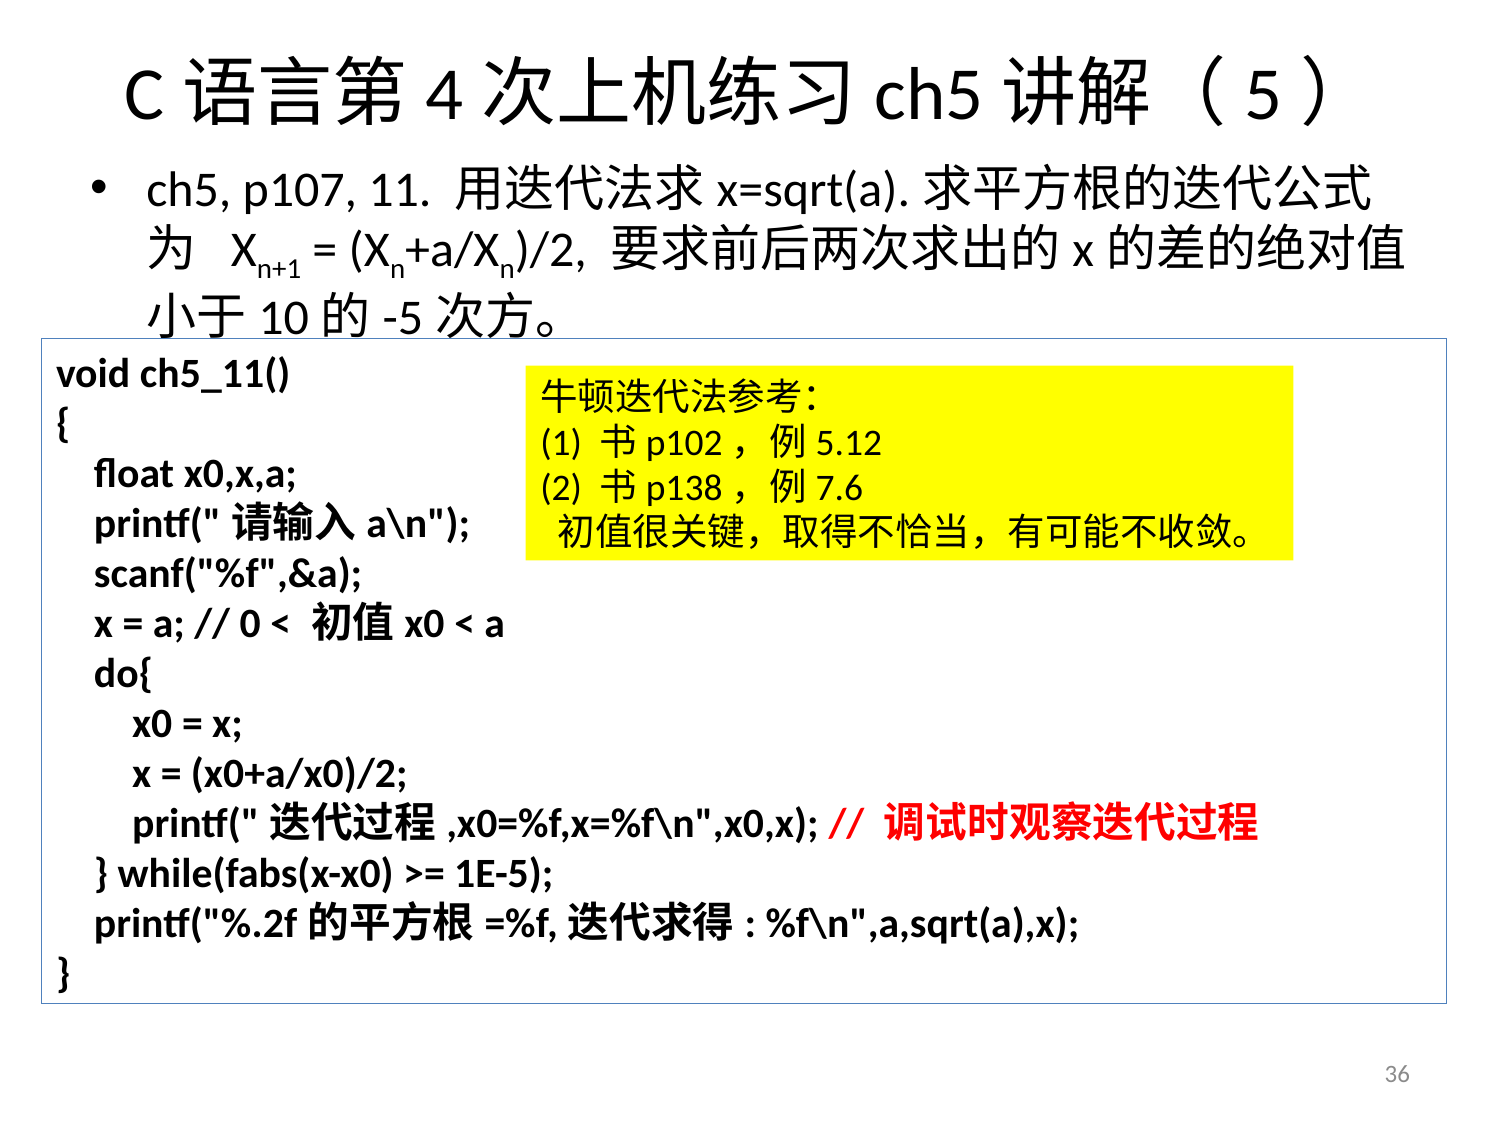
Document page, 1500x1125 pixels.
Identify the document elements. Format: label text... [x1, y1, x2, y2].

title C语言第4次上机练习ch5讲解（5） [75, 0, 1425, 149]
text_box void ch5_11() { float x0,x,a; printf("请输入a\n"); scanf("%f",&a); x = a; // 0 < 初值x0 < a do{ x0 = x; x = (x0+a/x0)/2; printf("迭代过程,x0=%f,x=%f\n",x0,x); // 调试时观察迭代过程 } while(fabs(x-x0) >= 1E-5); printf("%.2f的平方根=%f,迭代求得: %f\n",a,sqrt(a),x); } [41, 338, 1447, 1004]
slide_number 36 [1074, 1042, 1425, 1103]
text_box 牛顿迭代法参考： (1) 书p102，例5.12 (2) 书p138，例7.6 初值很关键，取得不恰当，有可能不收敛。 [525, 365, 1294, 561]
list ch5, p107, 11. 用迭代法求x=sqrt(a).求平方根的迭代公式为 Xn+1 = (Xn+a/Xn)/2, 要求前后两次求出的x的差的绝对值小于10的-5次方。 [75, 149, 1425, 338]
